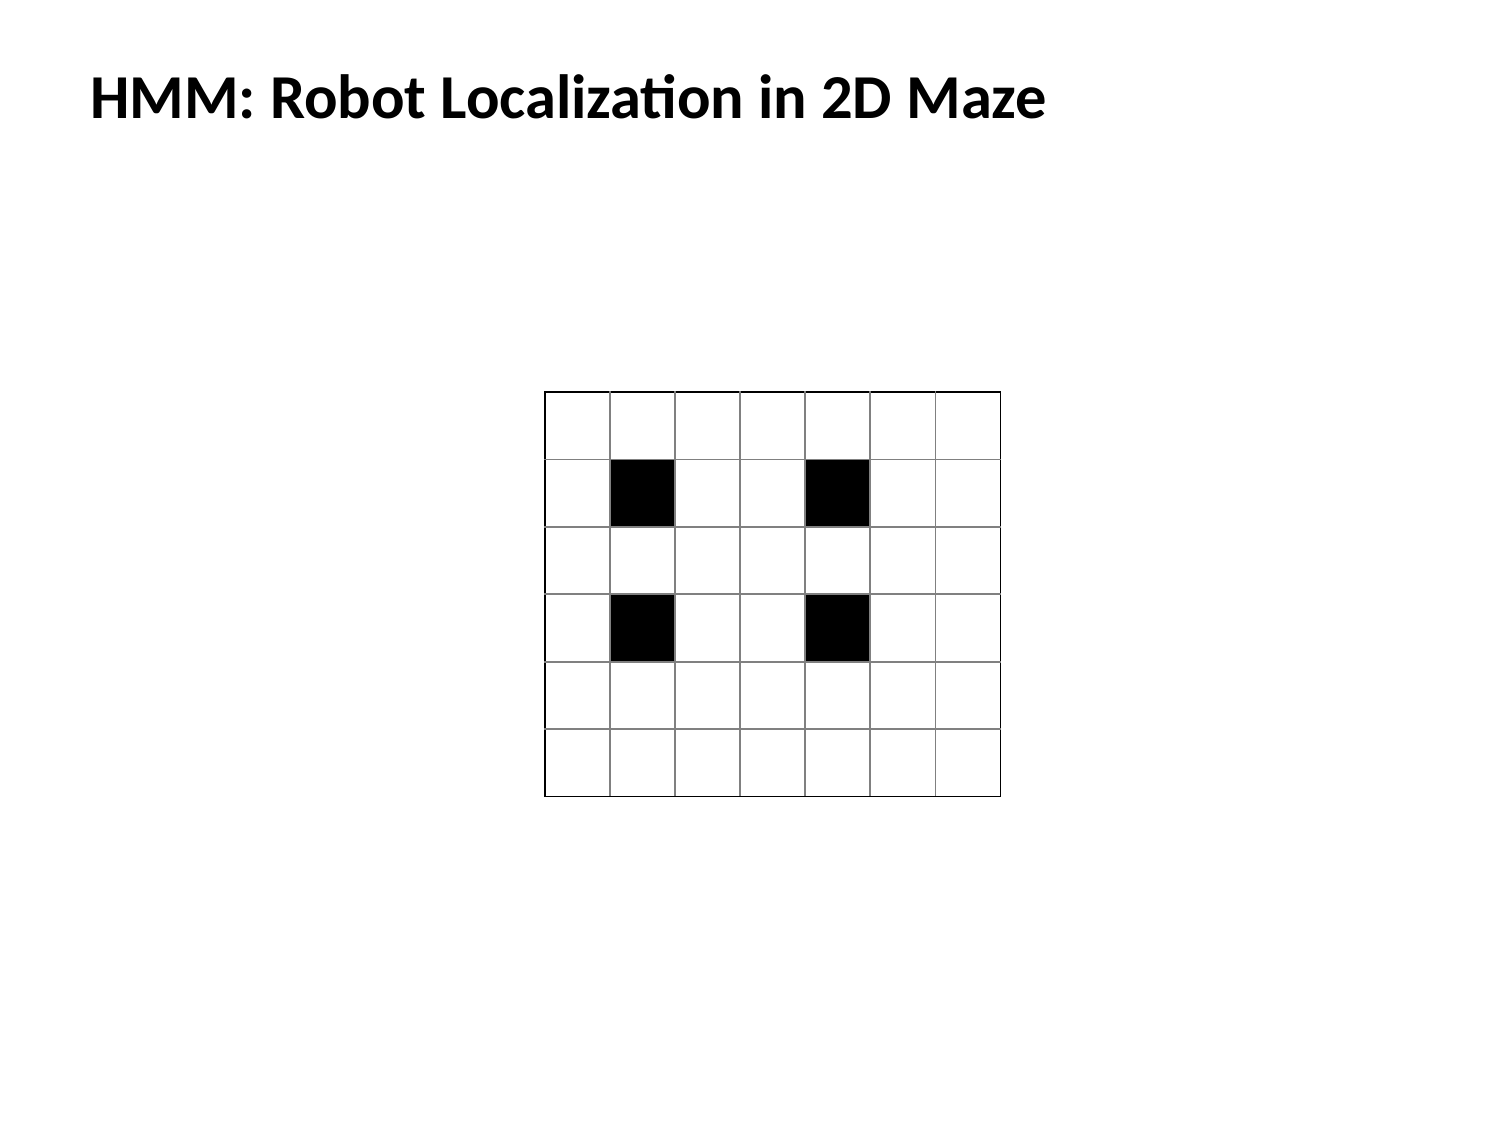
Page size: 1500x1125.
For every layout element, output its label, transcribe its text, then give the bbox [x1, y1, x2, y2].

table_cell [676, 460, 739, 526]
table_header [676, 393, 739, 459]
table_cell [806, 528, 869, 593]
table_cell [546, 460, 609, 526]
table_cell [936, 663, 1000, 728]
title HMM: Robot Localization in 2D Maze [75, 24, 1425, 163]
table_cell [546, 663, 609, 728]
table_cell [741, 663, 804, 728]
table_header [806, 393, 869, 459]
table_cell [611, 528, 674, 593]
table_cell [611, 595, 674, 661]
table_cell [936, 460, 1000, 526]
table_cell [676, 528, 739, 593]
table_cell [871, 595, 935, 661]
table_cell [676, 730, 739, 796]
table_cell [806, 730, 869, 796]
table_cell [611, 460, 674, 526]
table_cell [611, 730, 674, 796]
table_cell [741, 460, 804, 526]
table_cell [546, 595, 609, 661]
table_cell [806, 595, 869, 661]
table_header [936, 393, 1000, 459]
table_cell [676, 595, 739, 661]
table_cell [806, 460, 869, 526]
table_cell [936, 730, 1000, 796]
table_cell [676, 663, 739, 728]
table_cell [741, 528, 804, 593]
table_cell [871, 663, 935, 728]
table_header [741, 393, 804, 459]
table_cell [741, 595, 804, 661]
table_cell [546, 528, 609, 593]
table_cell [936, 595, 1000, 661]
table_header [611, 393, 674, 459]
table_header [871, 393, 935, 459]
table_cell [806, 663, 869, 728]
table_cell [871, 460, 935, 526]
table_cell [546, 730, 609, 796]
table_cell [611, 663, 674, 728]
table_cell [741, 730, 804, 796]
table_cell [871, 528, 935, 593]
table_cell [871, 730, 935, 796]
table_header [546, 393, 609, 459]
table_cell [936, 528, 1000, 593]
